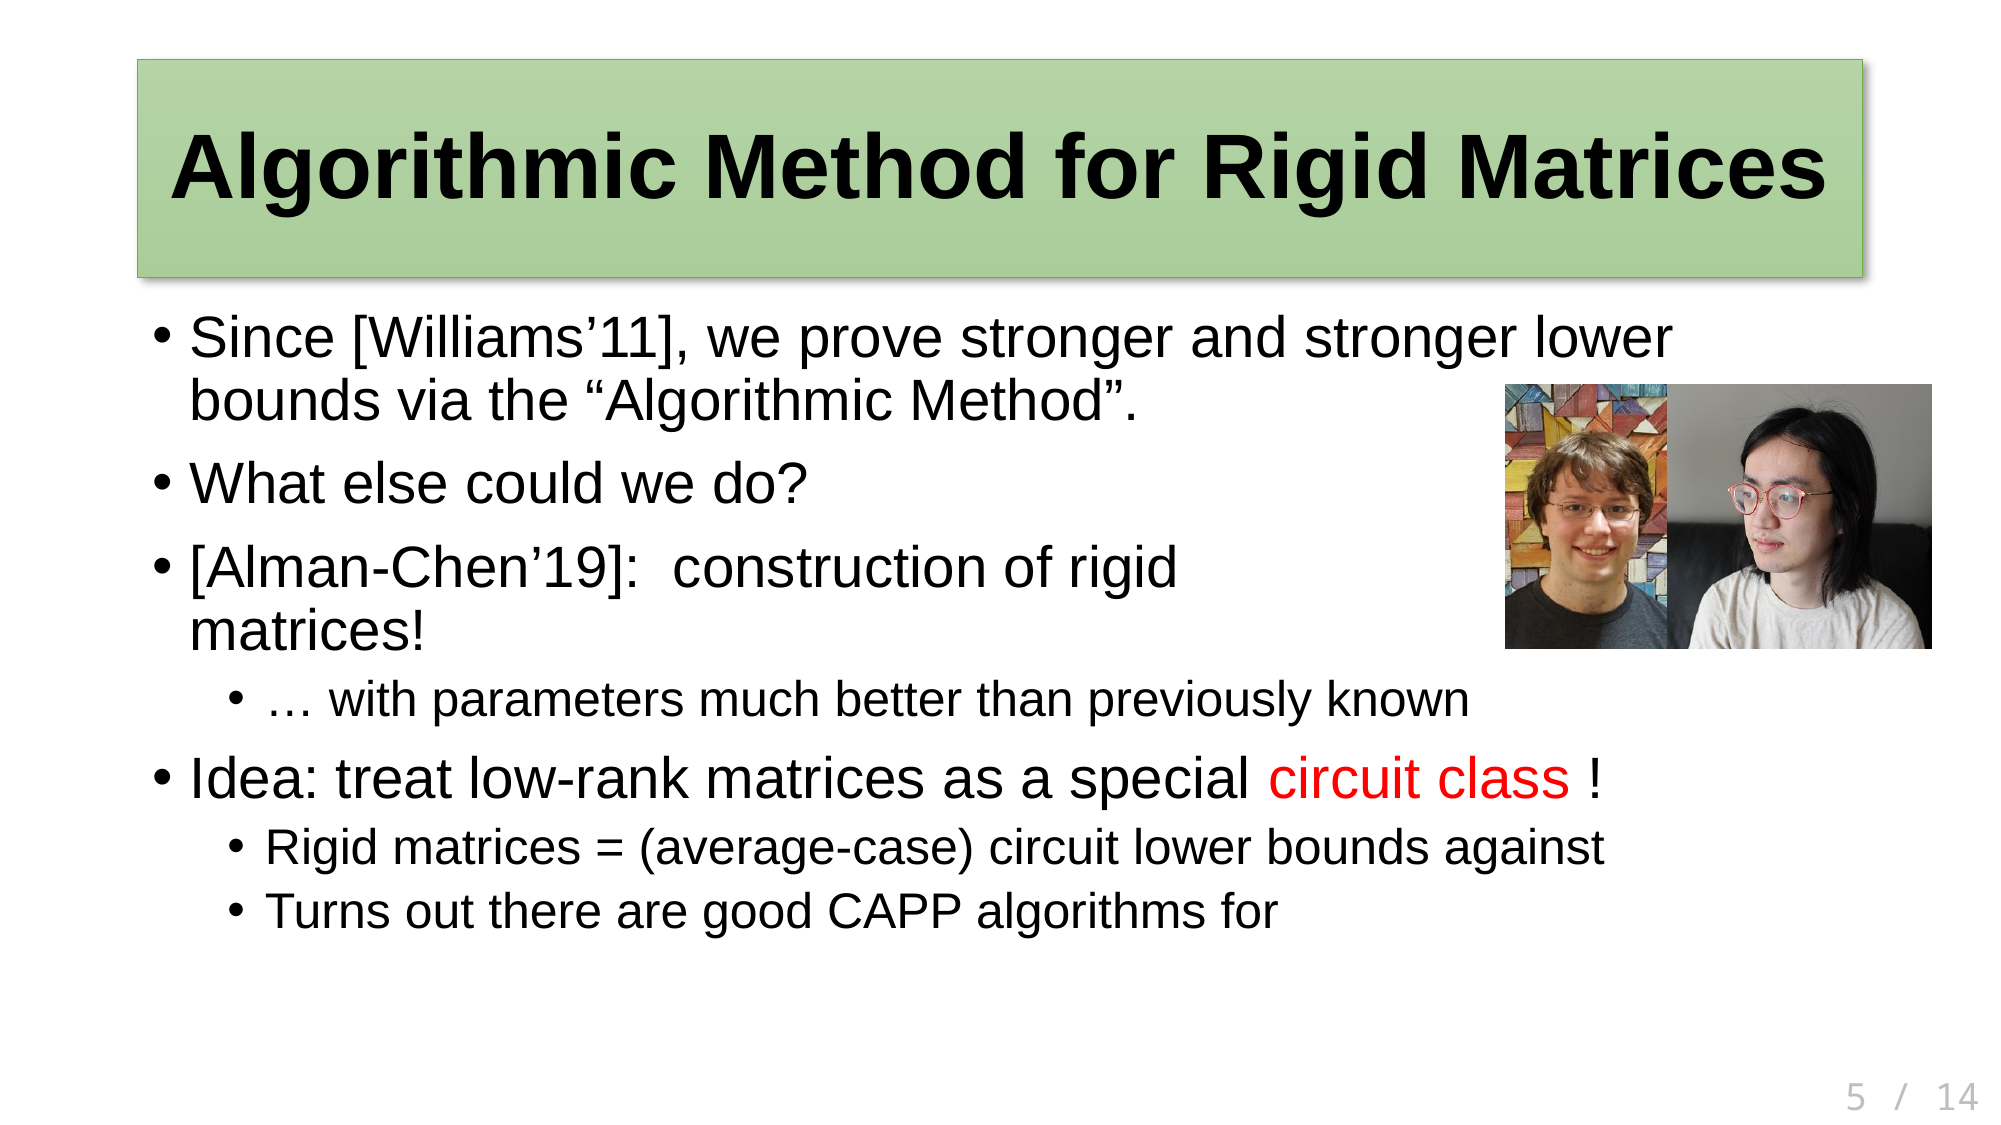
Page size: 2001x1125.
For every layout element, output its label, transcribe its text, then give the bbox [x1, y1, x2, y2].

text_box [1505, 384, 1932, 649]
title Algorithmic Method for Rigid Matrices [137, 59, 1863, 278]
text_box 5 / 14 [1807, 1065, 2000, 1125]
